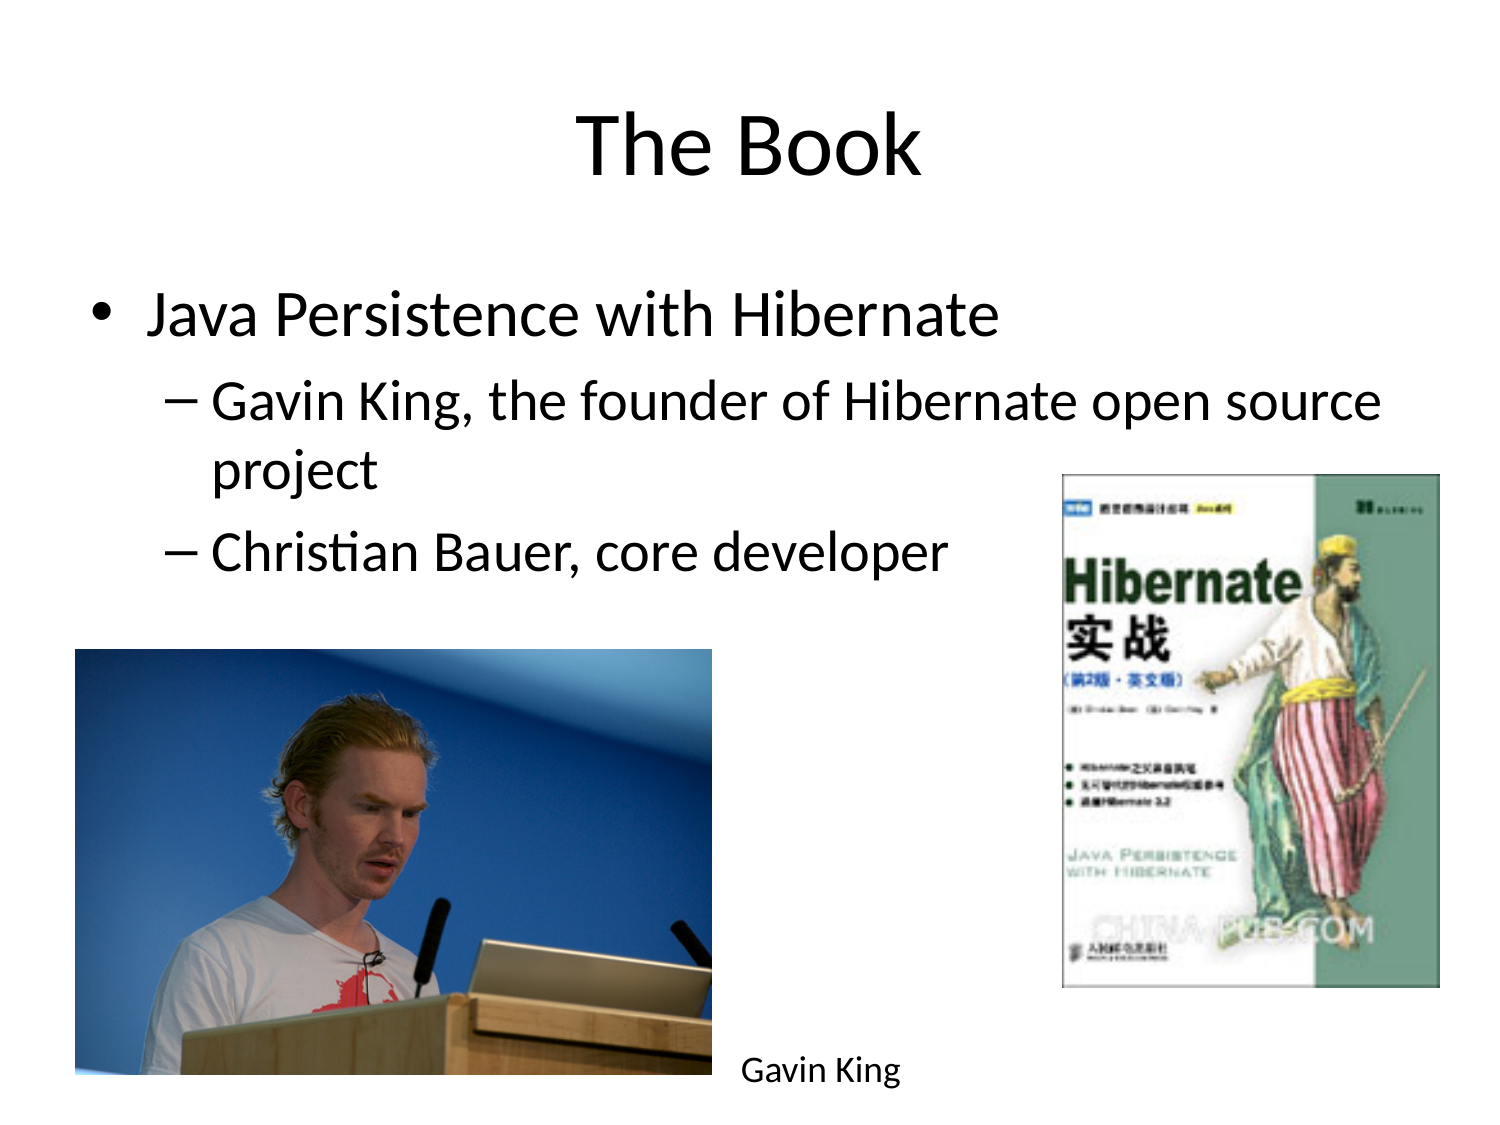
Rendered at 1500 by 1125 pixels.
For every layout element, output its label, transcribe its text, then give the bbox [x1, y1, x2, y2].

picture [74, 649, 712, 1076]
title The Book [75, 45, 1425, 233]
list Java Persistence with Hibernate Gavin King, the founder of Hibernate open source project Christian Bauer, core developer [75, 262, 1425, 1005]
picture [1062, 474, 1440, 988]
text_box Gavin King [726, 1037, 917, 1125]
